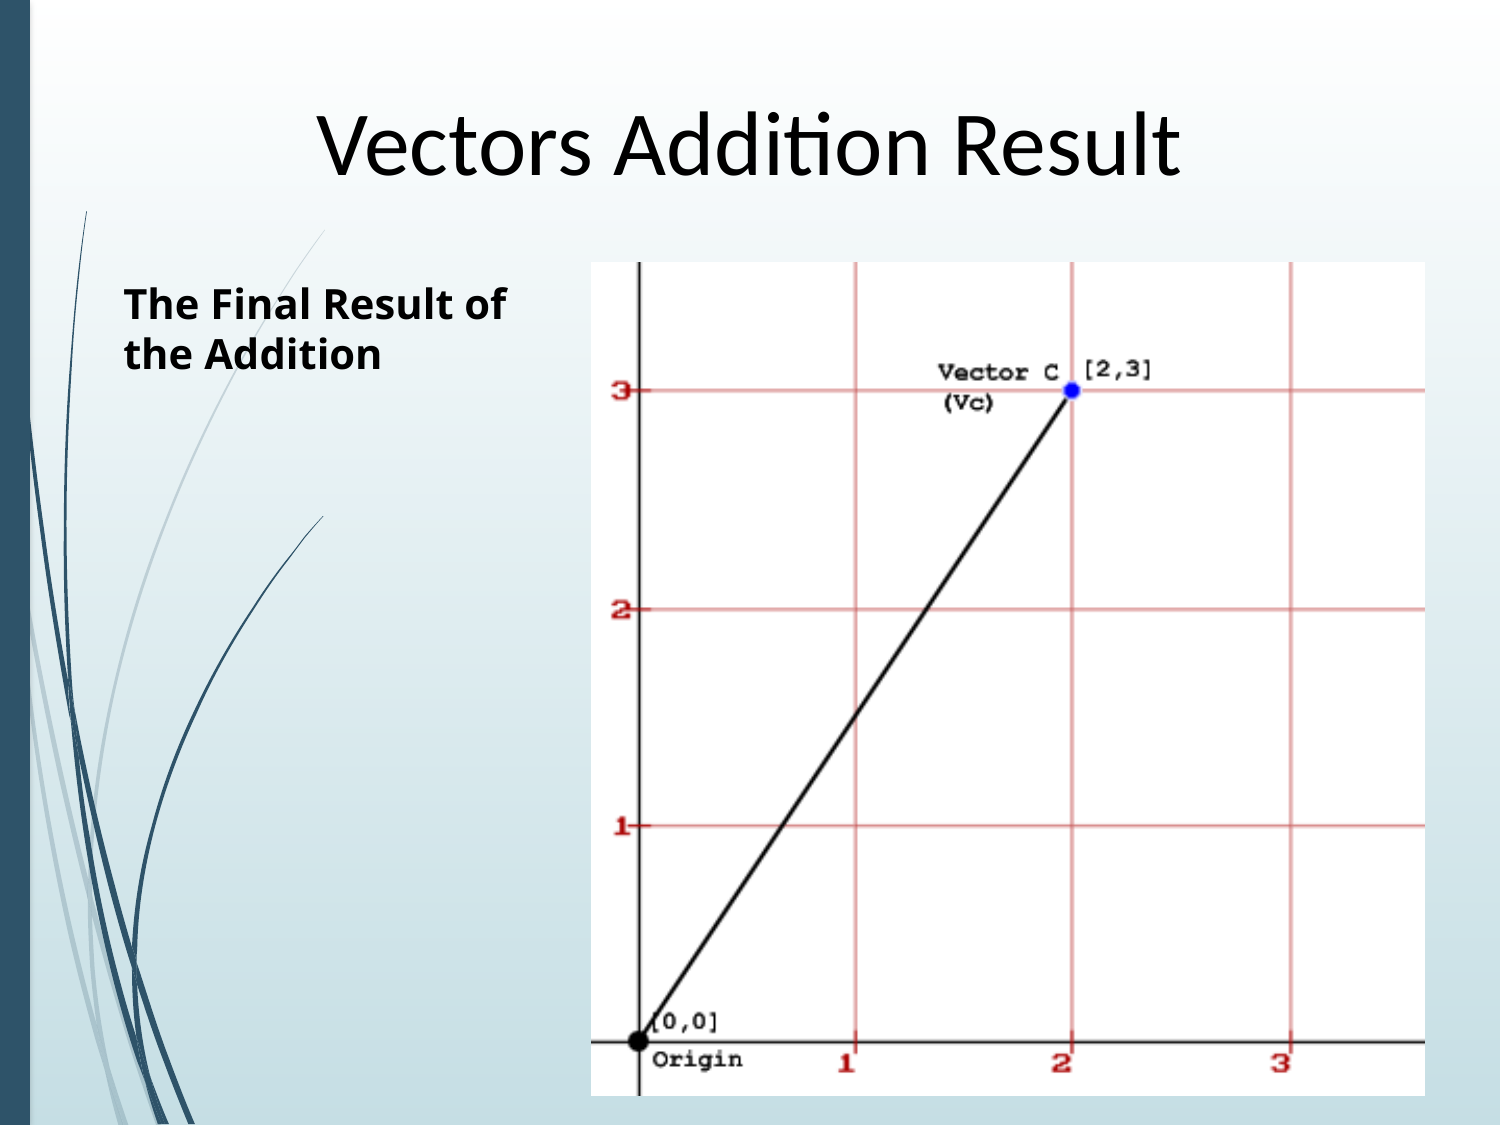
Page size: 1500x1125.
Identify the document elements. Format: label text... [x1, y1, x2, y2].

list The Final Result of the Addition [75, 262, 559, 788]
picture [591, 262, 1426, 1096]
title Vectors Addition Result [75, 45, 1425, 233]
